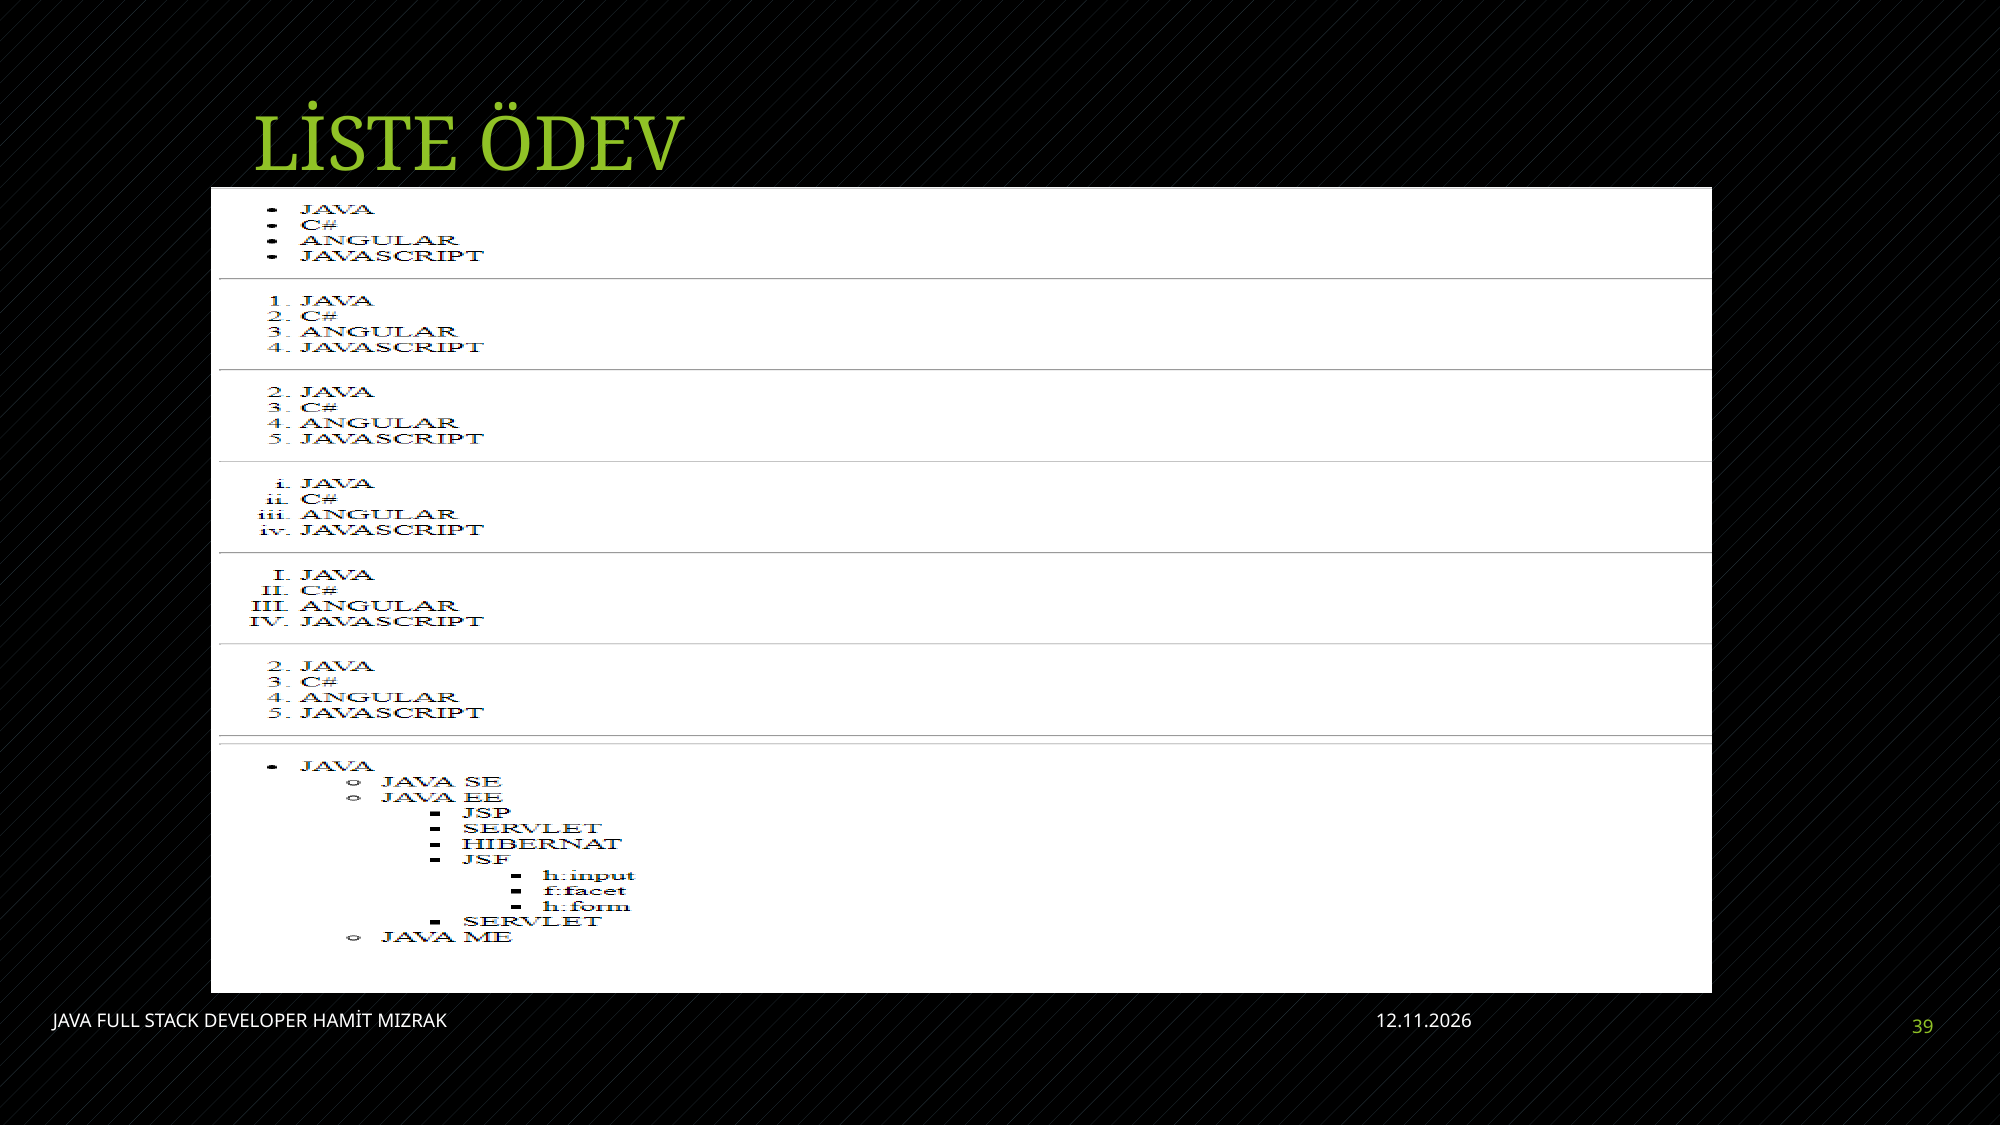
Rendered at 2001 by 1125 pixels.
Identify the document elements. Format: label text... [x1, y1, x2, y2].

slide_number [1181, 1005, 1487, 1051]
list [211, 186, 1712, 994]
title LİSTE ÖDEV [238, 87, 1763, 225]
footer JAVA FULL STACK DEVELOPER HAMİT MIZRAK [37, 991, 1145, 1051]
slide_number 39 [1836, 997, 1949, 1058]
